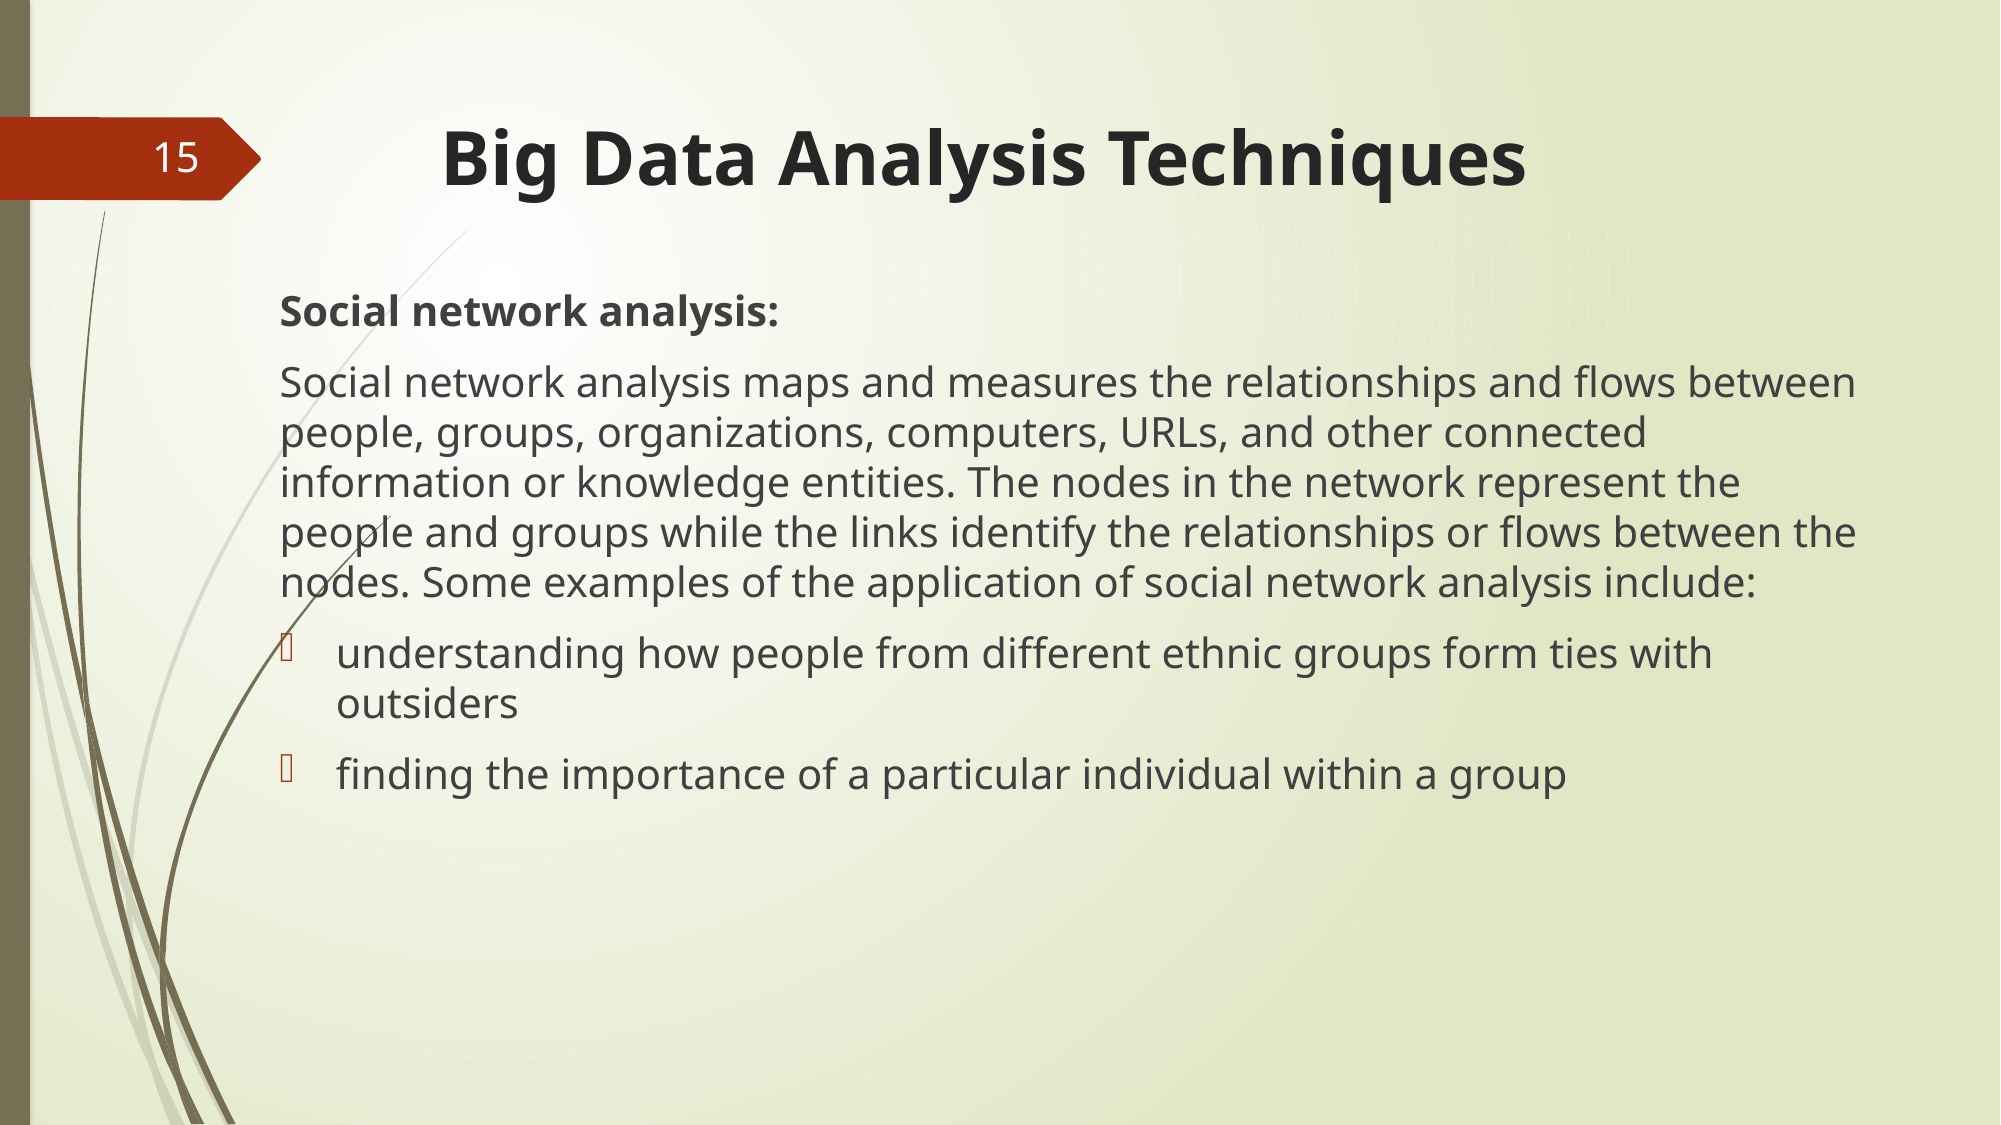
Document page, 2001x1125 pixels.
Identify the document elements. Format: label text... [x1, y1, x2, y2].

title Big Data Analysis Techniques [425, 102, 1888, 277]
list Social network analysis: Social network analysis maps and measures the relationships and flows between people, groups, organizations, computers, URLs, and other connected information or knowledge entities. The nodes in the network represent the people and groups while the links identify the relationships or flows between the nodes. Some examples of the application of social network analysis include: understanding how people from different ethnic groups form ties with outsiders finding the importance of a particular individual within a group [264, 277, 1888, 1080]
slide_number 15 [87, 129, 216, 190]
